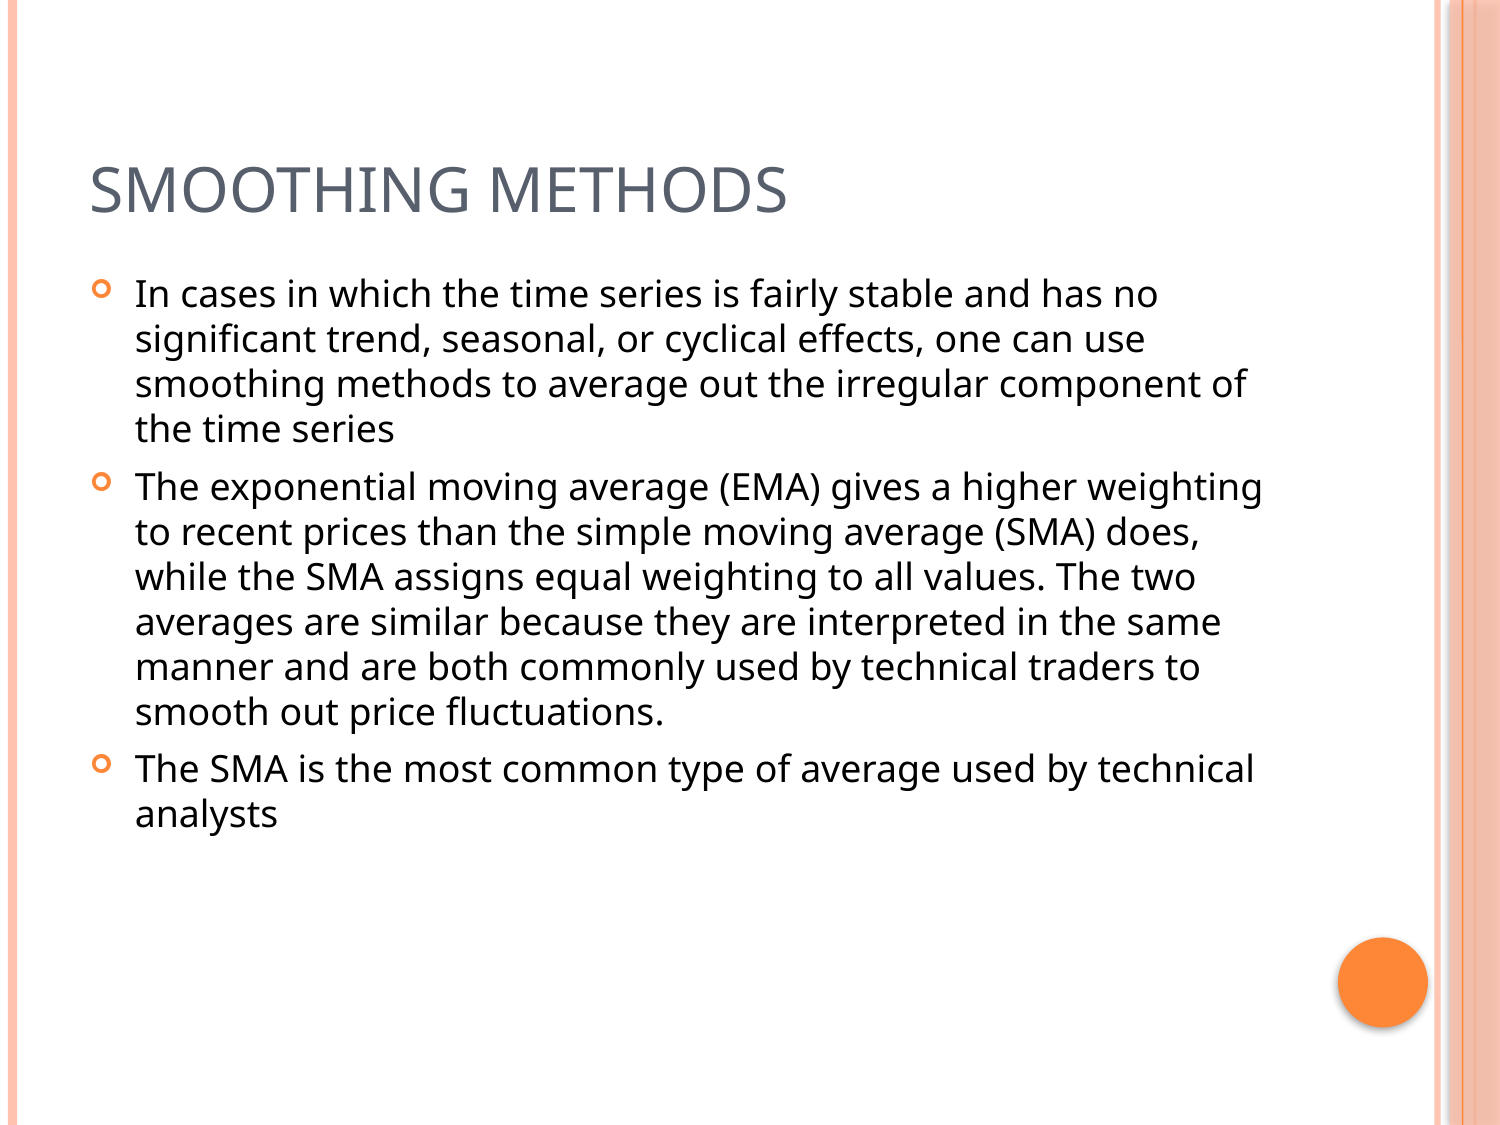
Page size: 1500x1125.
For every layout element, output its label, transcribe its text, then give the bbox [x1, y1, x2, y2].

list In cases in which the time series is fairly stable and has no significant trend, seasonal, or cyclical effects, one can use smoothing methods to average out the irregular component of the time series The exponential moving average (EMA) gives a higher weighting to recent prices than the simple moving average (SMA) does, while the SMA assigns equal weighting to all values. The two averages are similar because they are interpreted in the same manner and are both commonly used by technical traders to smooth out price fluctuations. The SMA is the most common type of average used by technical analysts [75, 262, 1300, 1062]
title Smoothing Methods [75, 45, 1300, 233]
